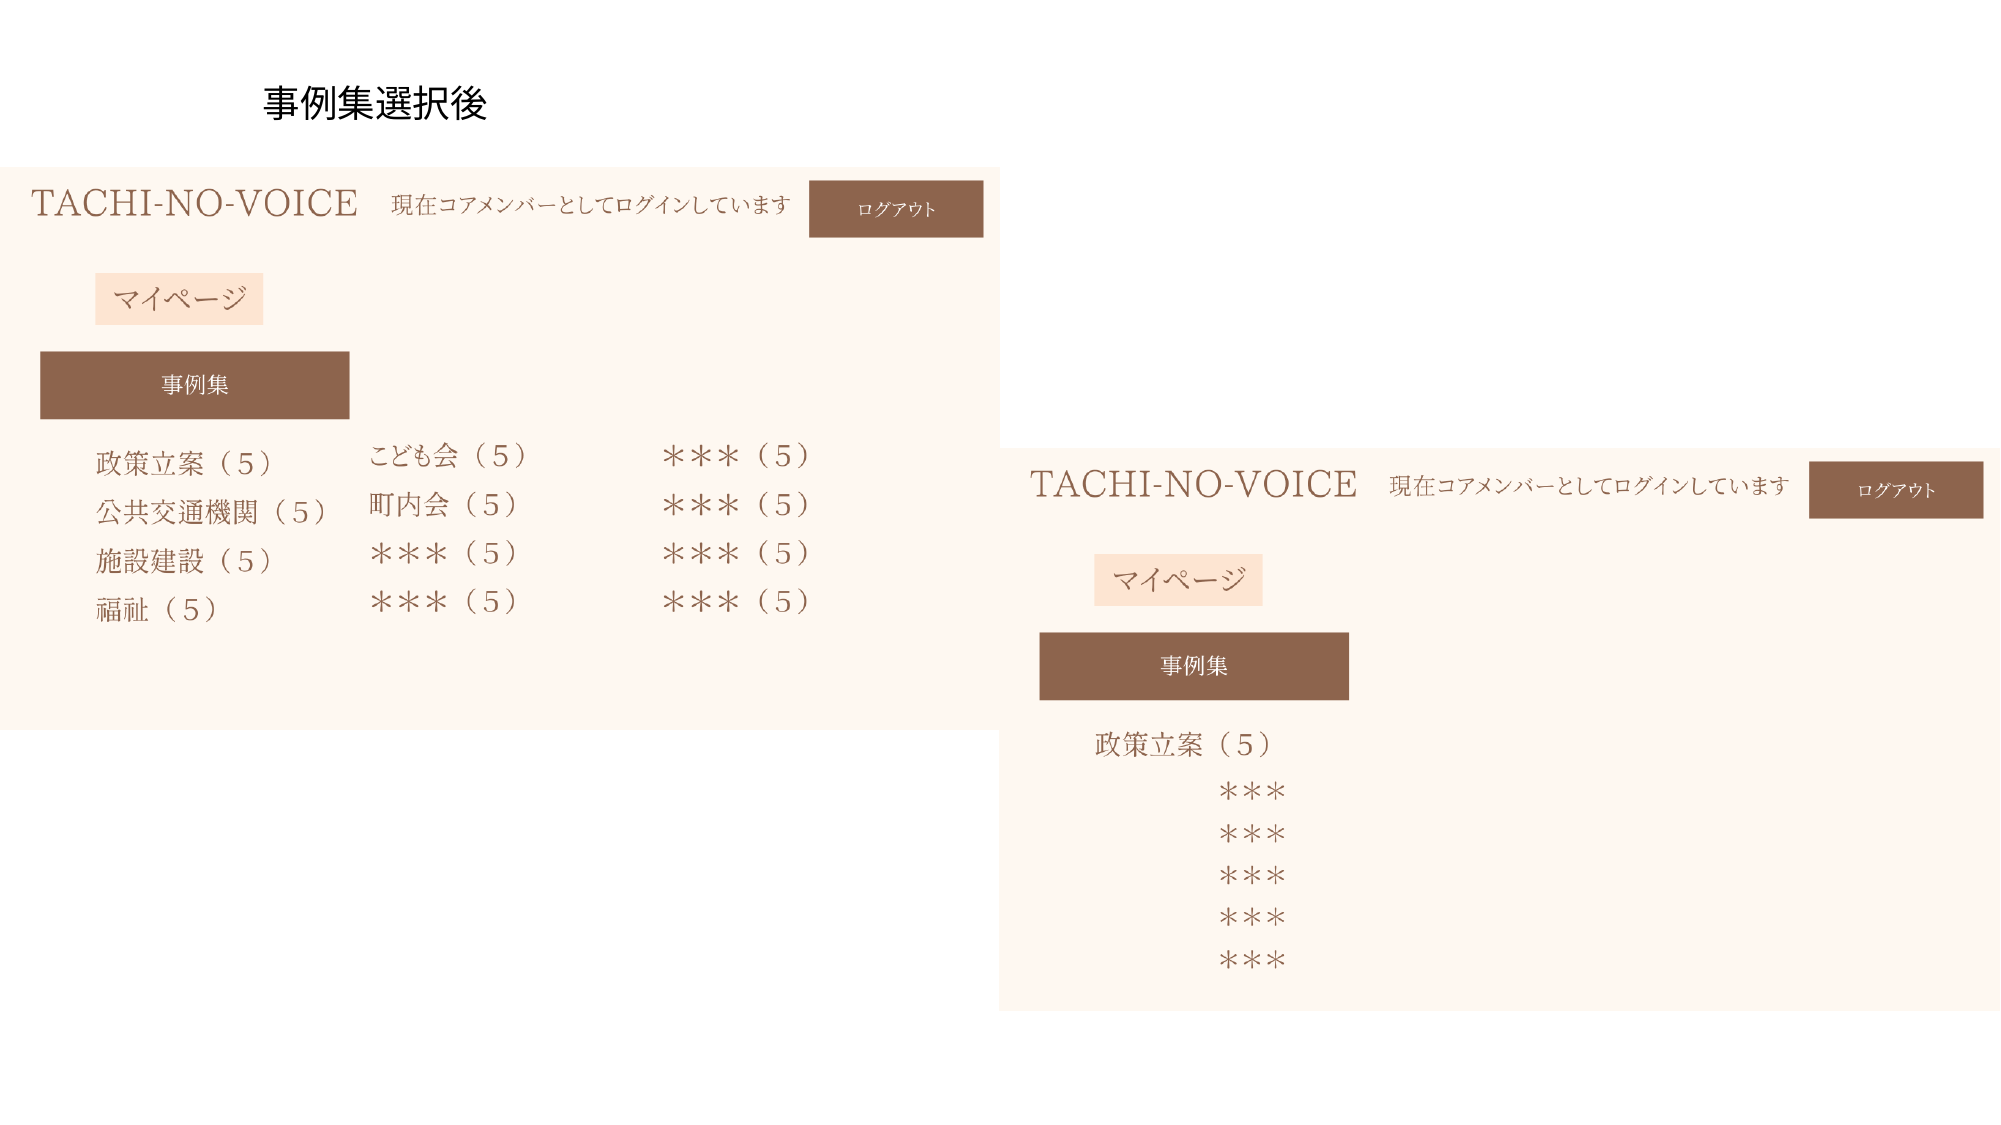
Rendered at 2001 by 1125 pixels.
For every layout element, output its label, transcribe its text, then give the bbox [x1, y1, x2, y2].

picture [0, 167, 2000, 1011]
text_box 事例集選択後 [248, 72, 503, 132]
